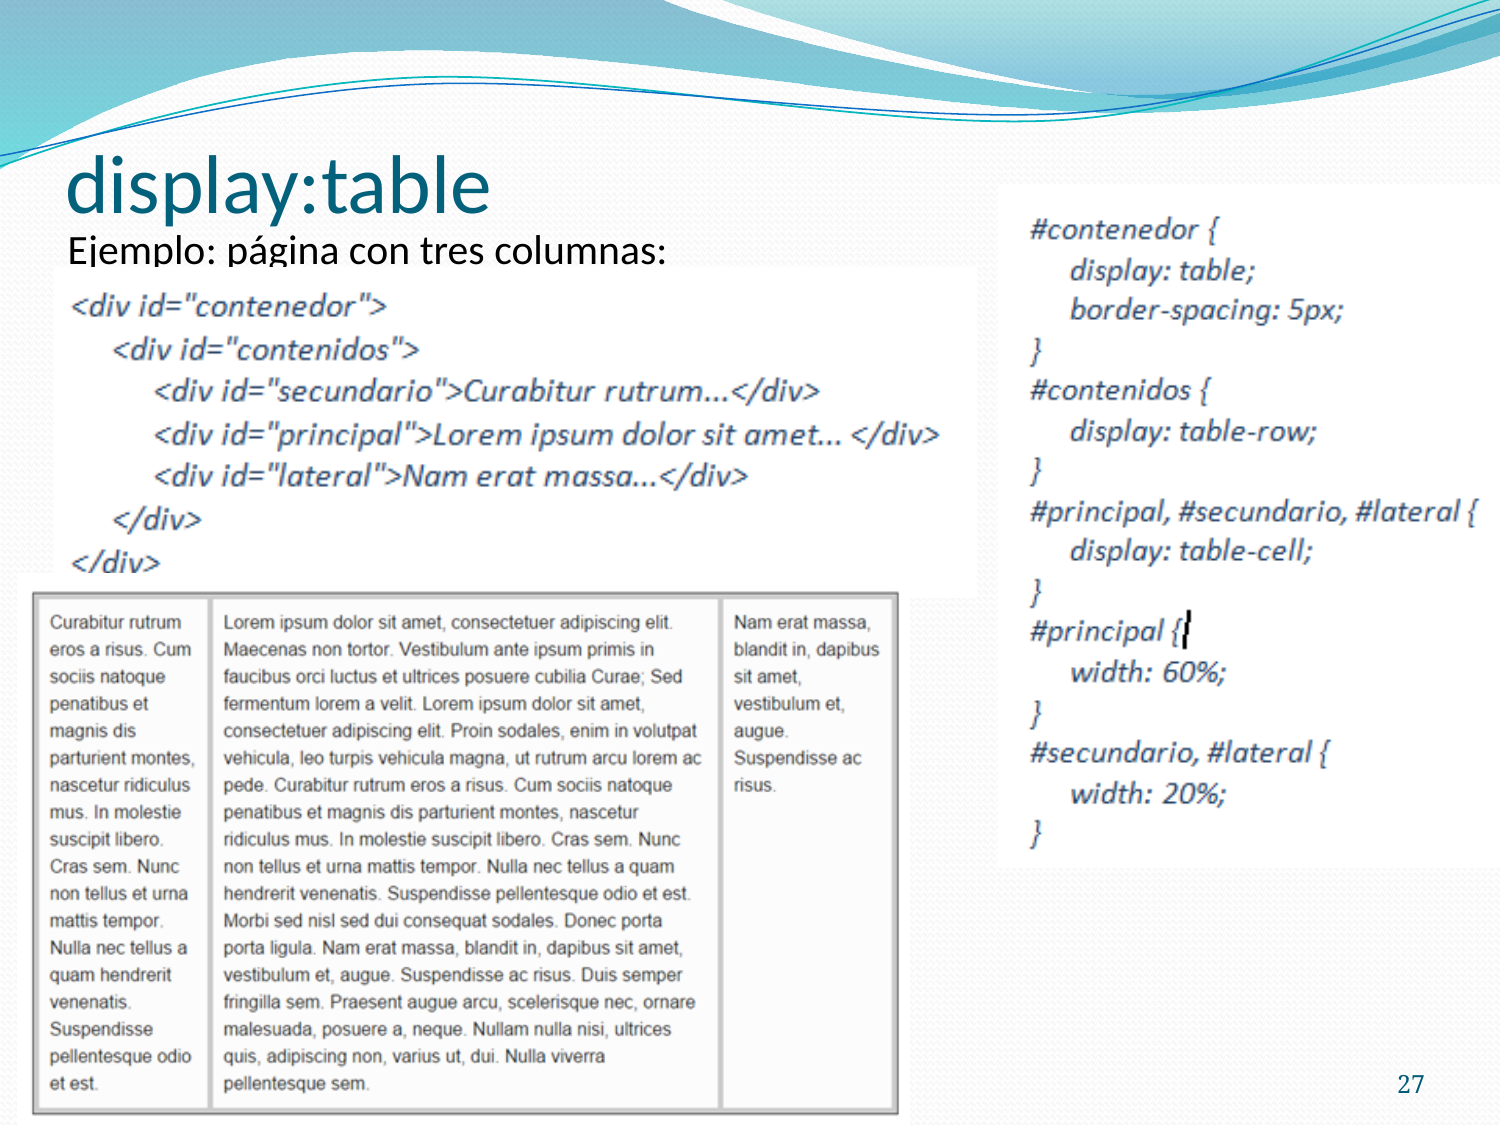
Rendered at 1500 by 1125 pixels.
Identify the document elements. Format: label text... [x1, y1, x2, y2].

picture [17, 266, 977, 1125]
picture [997, 184, 1500, 868]
title display:table [64, 42, 1415, 215]
text_box Ejemplo: página con tres columnas: [53, 215, 990, 325]
slide_number 27 [1299, 1042, 1425, 1103]
